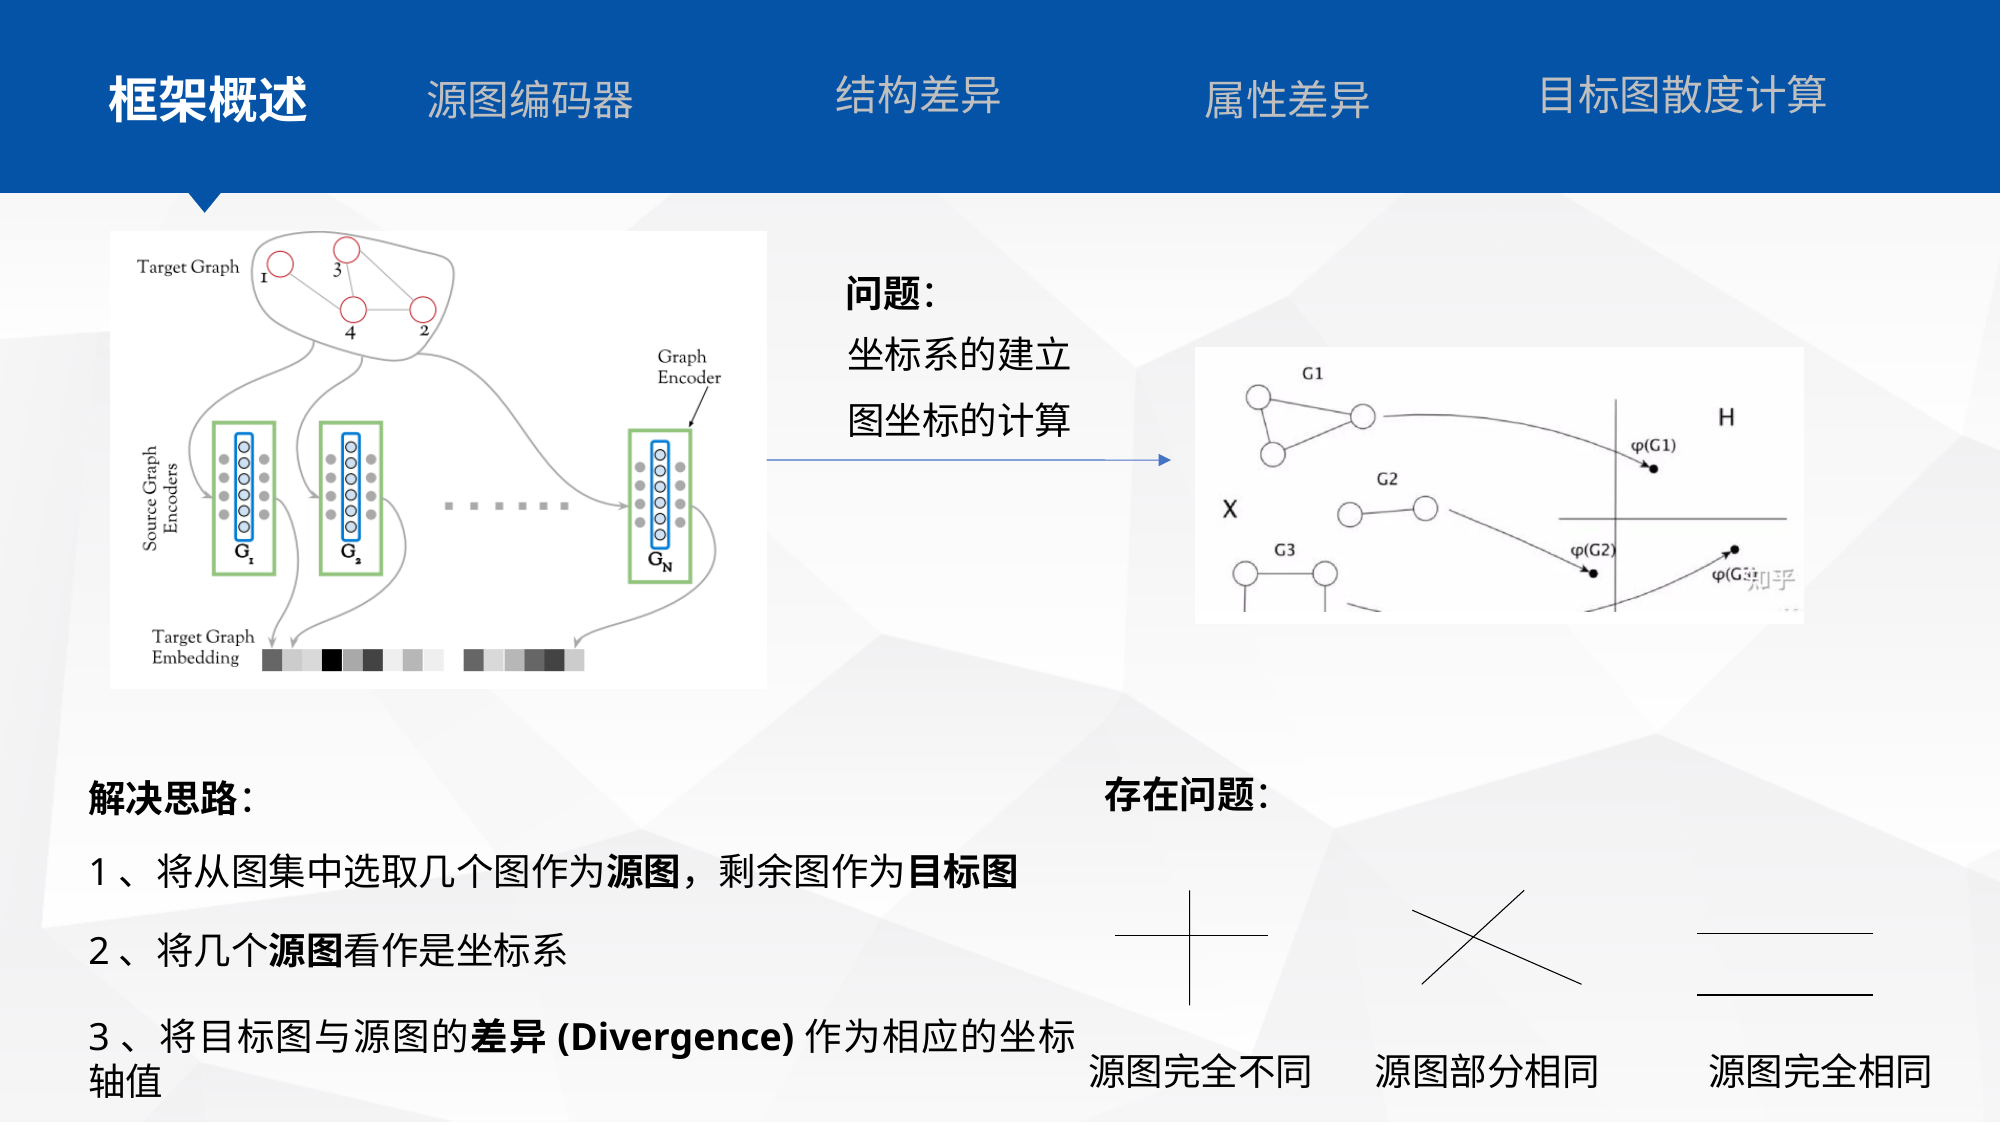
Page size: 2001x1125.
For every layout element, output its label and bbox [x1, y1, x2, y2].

text_box [1525, 910, 1582, 985]
picture [0, 0, 2000, 1122]
text_box [1412, 910, 1421, 985]
text_box [1421, 890, 1525, 985]
